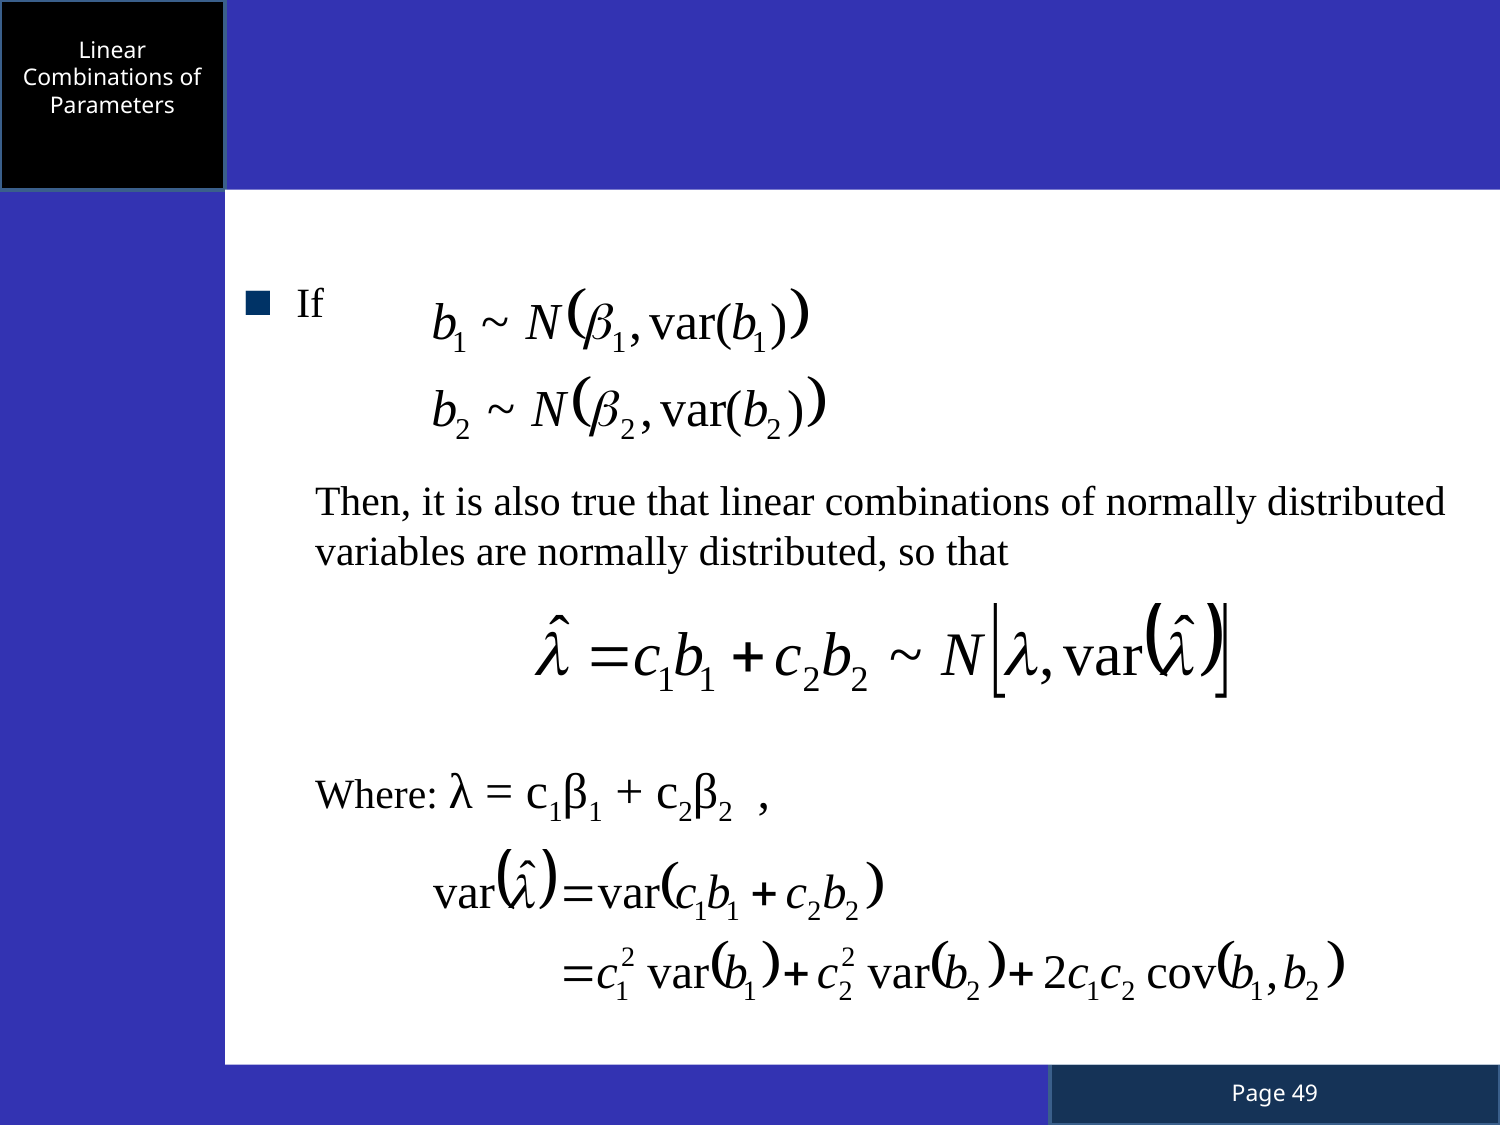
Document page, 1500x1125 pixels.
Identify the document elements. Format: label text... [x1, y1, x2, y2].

picture [240, 285, 270, 315]
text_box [424, 849, 1349, 1012]
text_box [424, 287, 814, 362]
list If Then, it is also true that linear combinations of normally distributed variables are normally distributed, so that Where: λ = c1β1 + c2β2 , [225, 189, 1500, 1065]
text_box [524, 603, 1233, 702]
text_box Linear Combinations of Parameters [0, 27, 225, 126]
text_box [424, 374, 831, 449]
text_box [740, 544, 760, 581]
